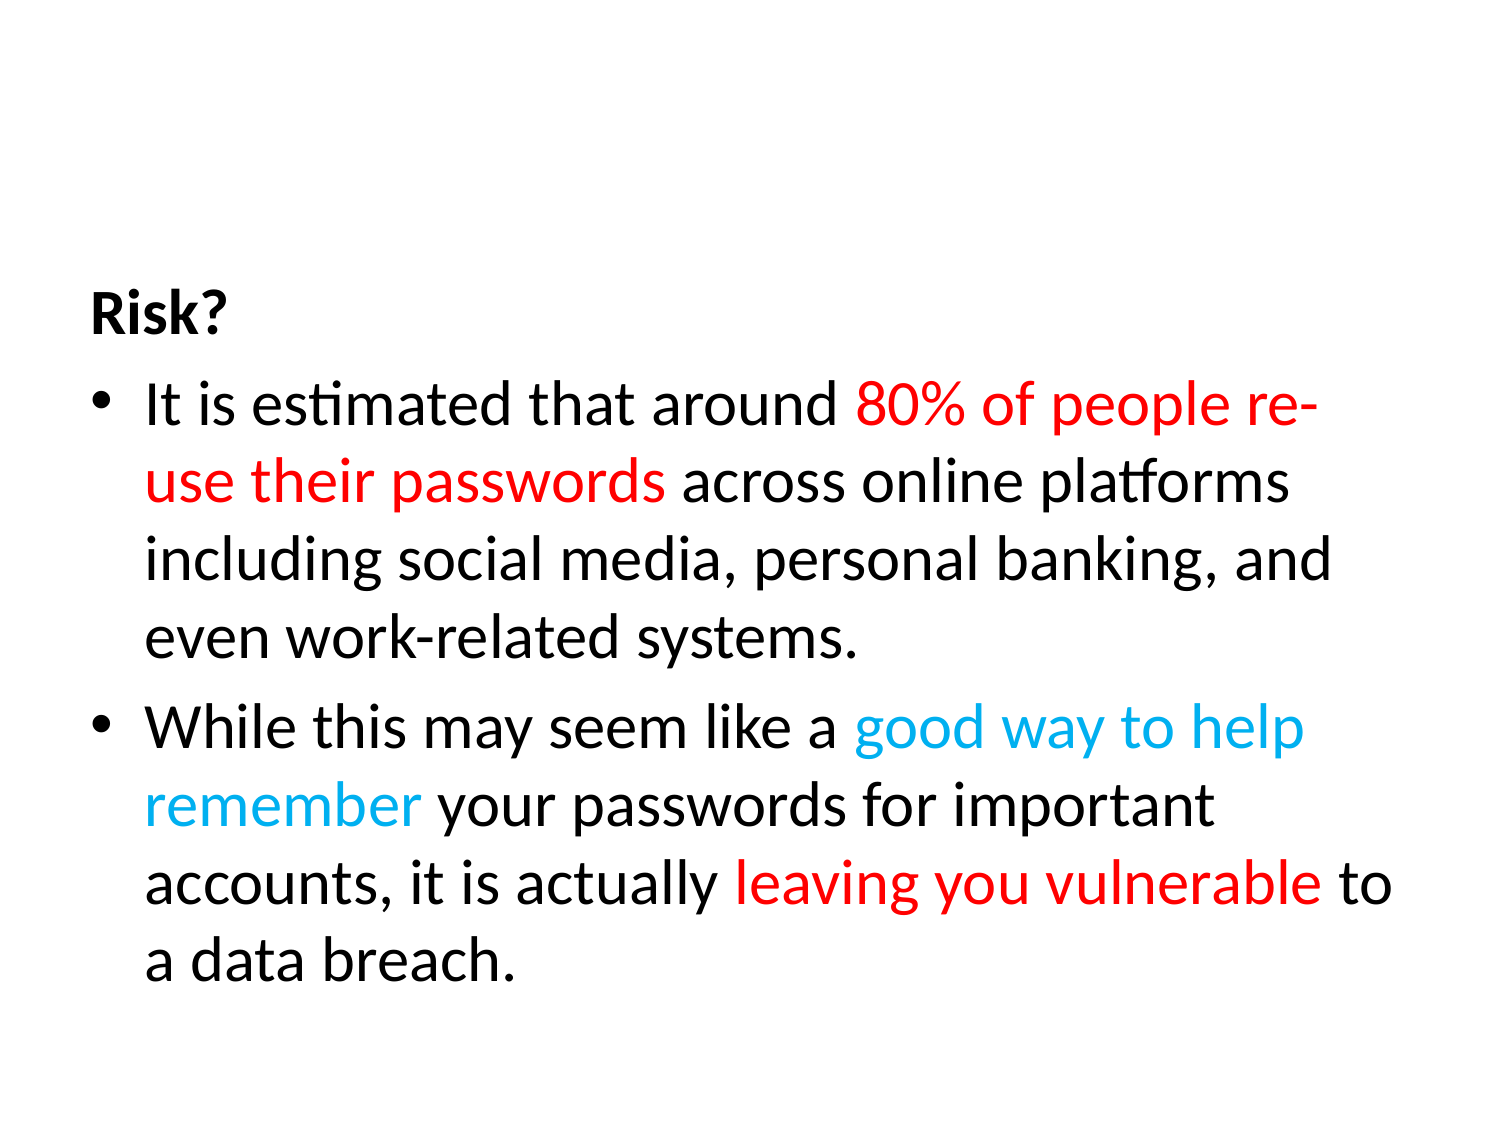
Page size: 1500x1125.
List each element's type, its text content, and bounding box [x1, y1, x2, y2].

list Risk? It is estimated that around 80% of people re-use their passwords across online platforms including social media, personal banking, and even work-related systems. While this may seem like a good way to help remember your passwords for important accounts, it is actually leaving you vulnerable to a data breach. [75, 262, 1425, 1005]
